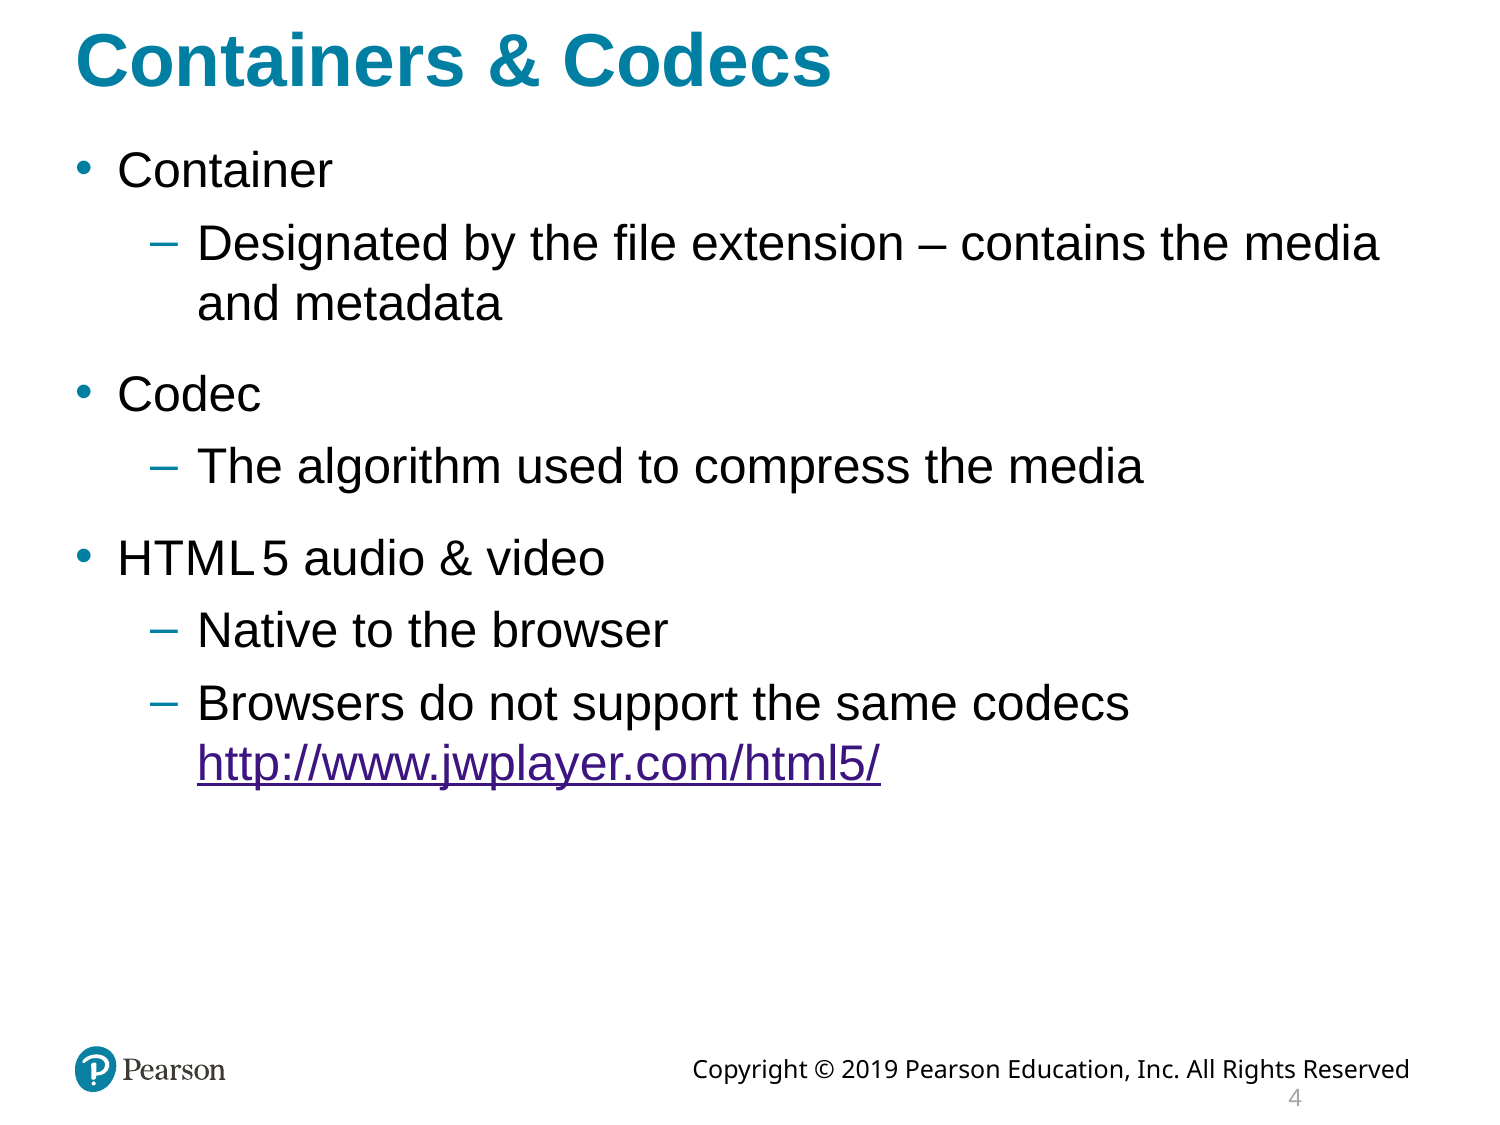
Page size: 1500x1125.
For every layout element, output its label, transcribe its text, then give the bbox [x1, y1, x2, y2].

list Container Designated by the file extension – contains the media and metadata Codec The algorithm used to compress the media H T M L 5 audio & video Native to the browser Browsers do not support the same codecs http://www.jwplayer.com/html5/ [75, 137, 1413, 791]
title Containers & Codecs [75, 0, 1413, 102]
